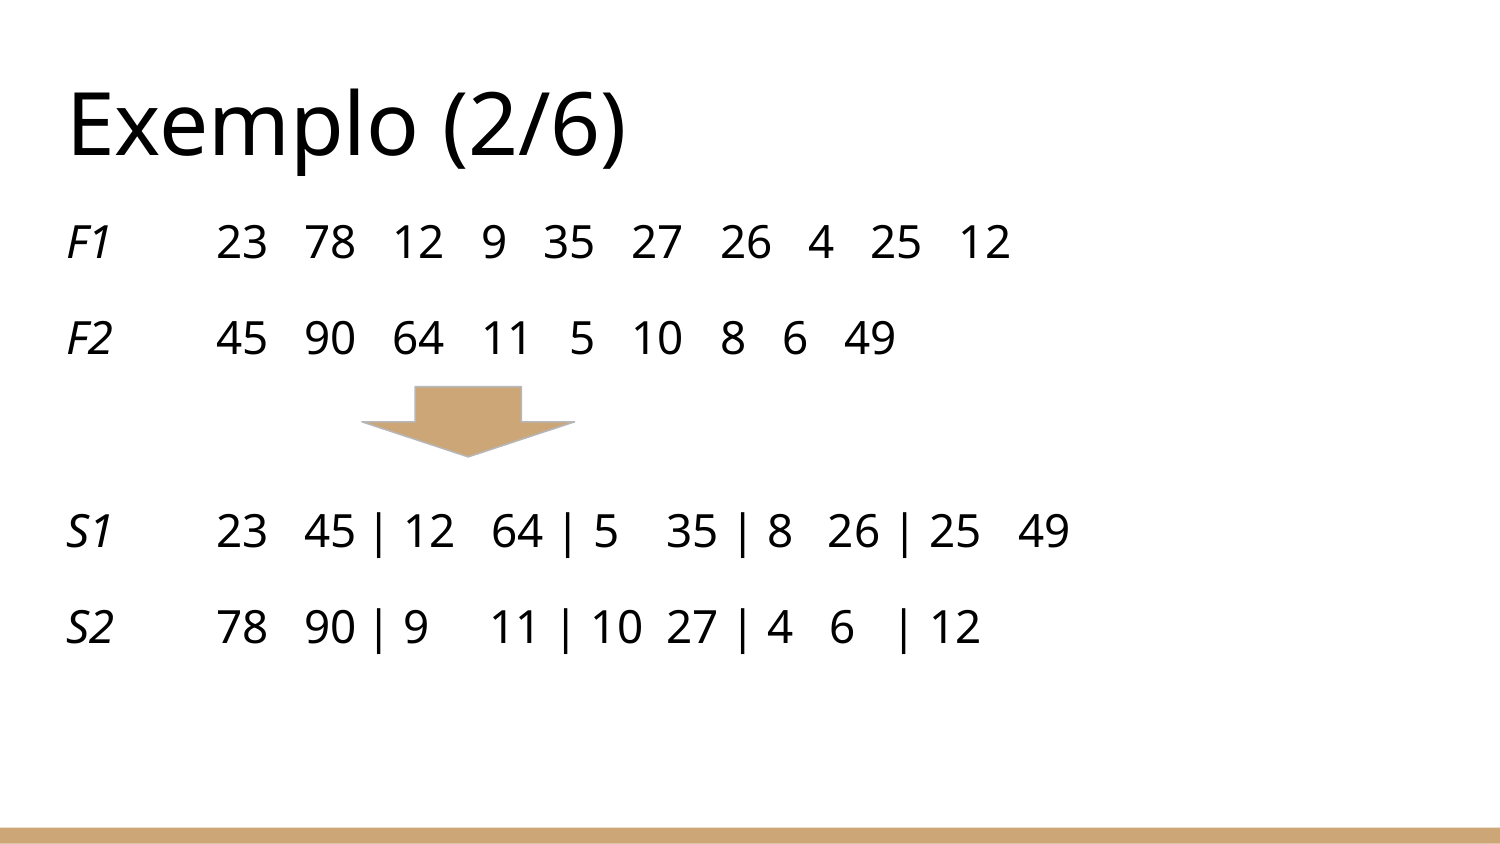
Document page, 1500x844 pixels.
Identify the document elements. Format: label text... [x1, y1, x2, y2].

list F1 23 78 12 9 35 27 26 4 25 12 F2 45 90 64 11 5 10 8 6 49 S1 23 45 | 12 64 | 5 35 | 8 26 | 25 49 S2 78 90 | 9 11 | 10 27 | 4 6 | 12 [51, 189, 1475, 750]
title Exemplo (2/6) [51, 51, 1449, 189]
text_box [361, 386, 575, 457]
